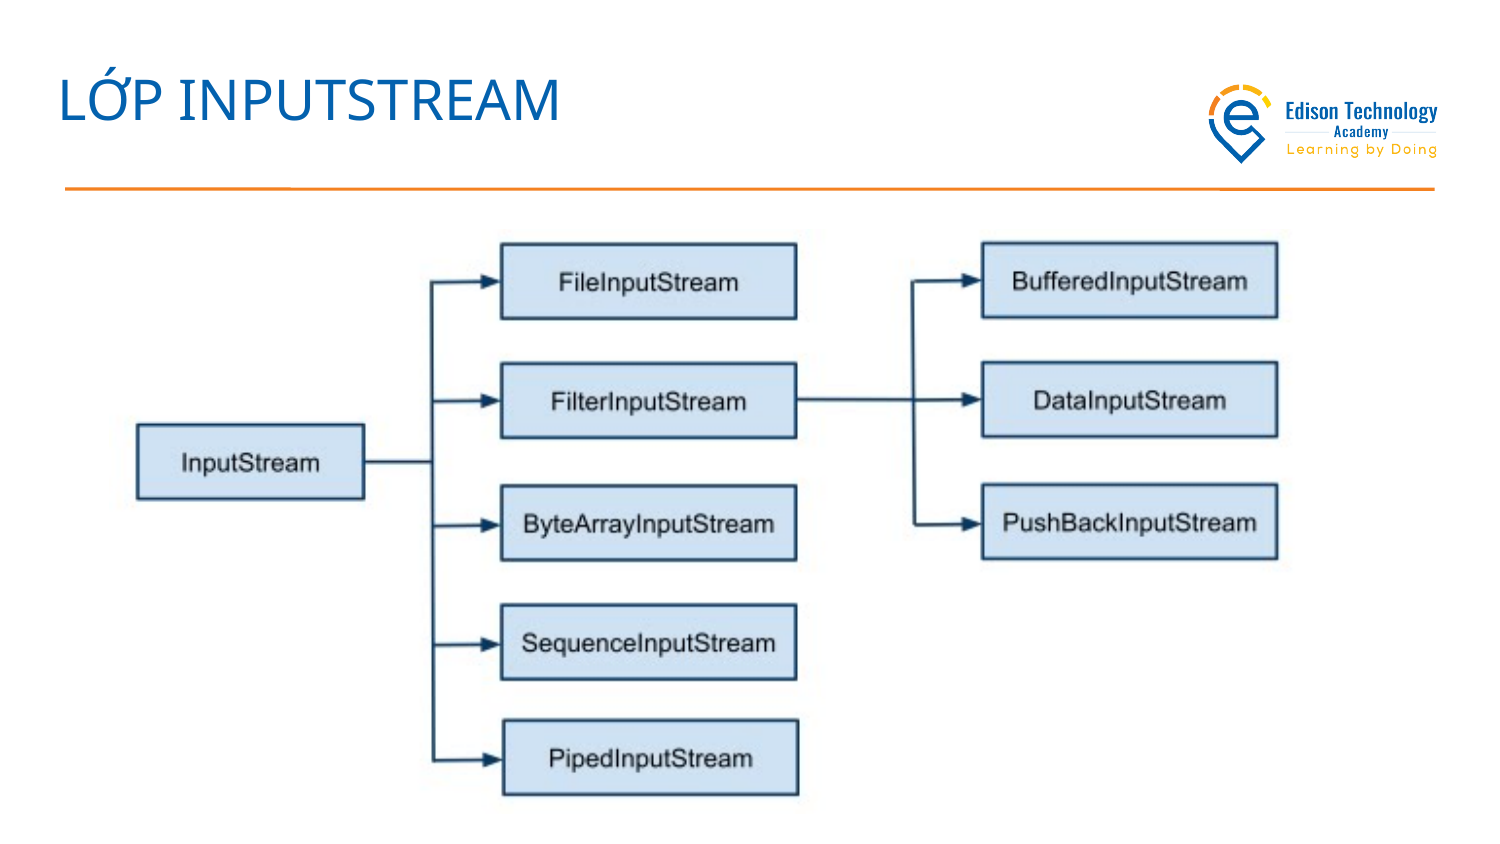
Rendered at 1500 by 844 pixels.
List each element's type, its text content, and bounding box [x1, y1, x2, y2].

picture [1147, 83, 1500, 167]
text_box LỚP INPUTSTREAM [43, 56, 578, 139]
picture [108, 229, 1304, 814]
